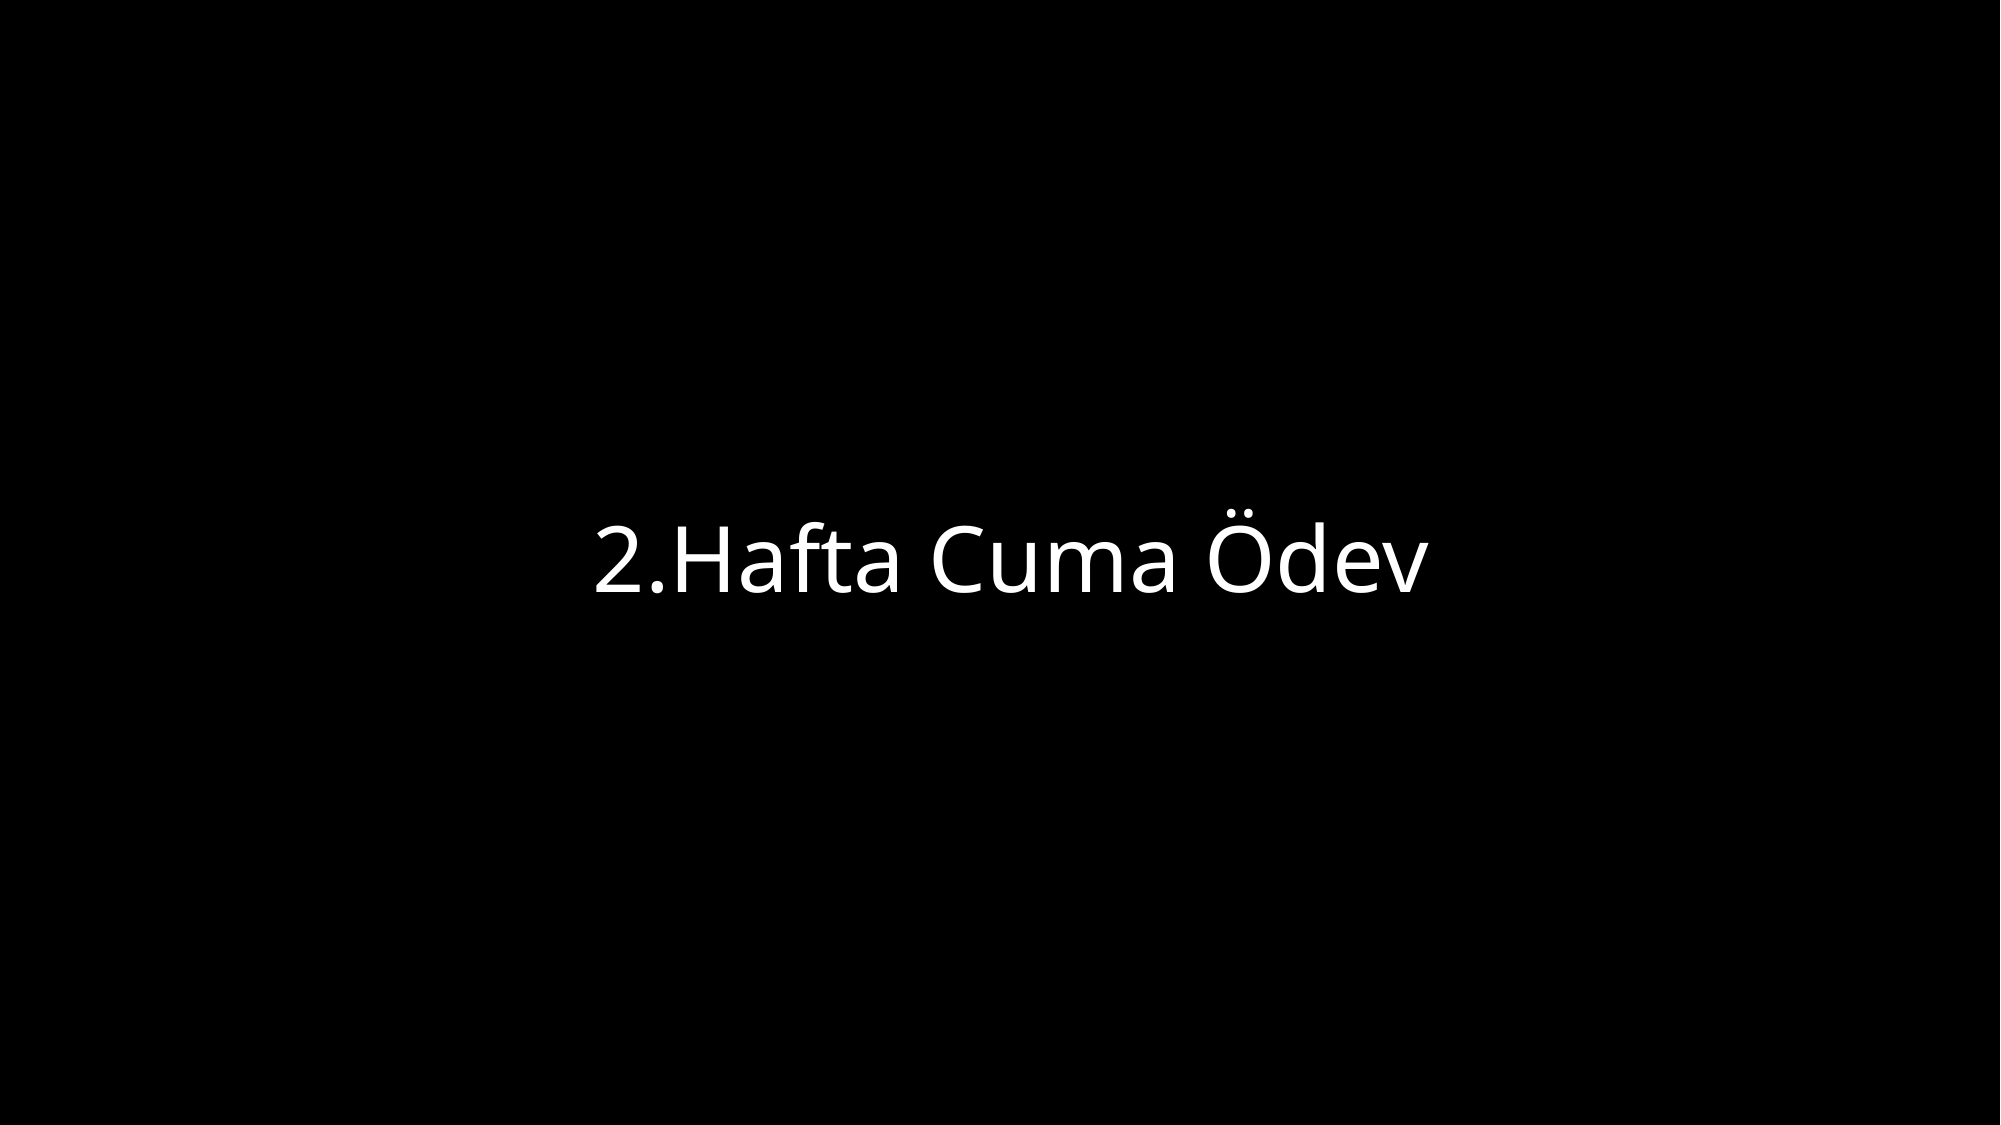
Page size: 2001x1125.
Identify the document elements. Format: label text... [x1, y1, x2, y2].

title 2.Hafta Cuma Ödev [148, 453, 1874, 672]
